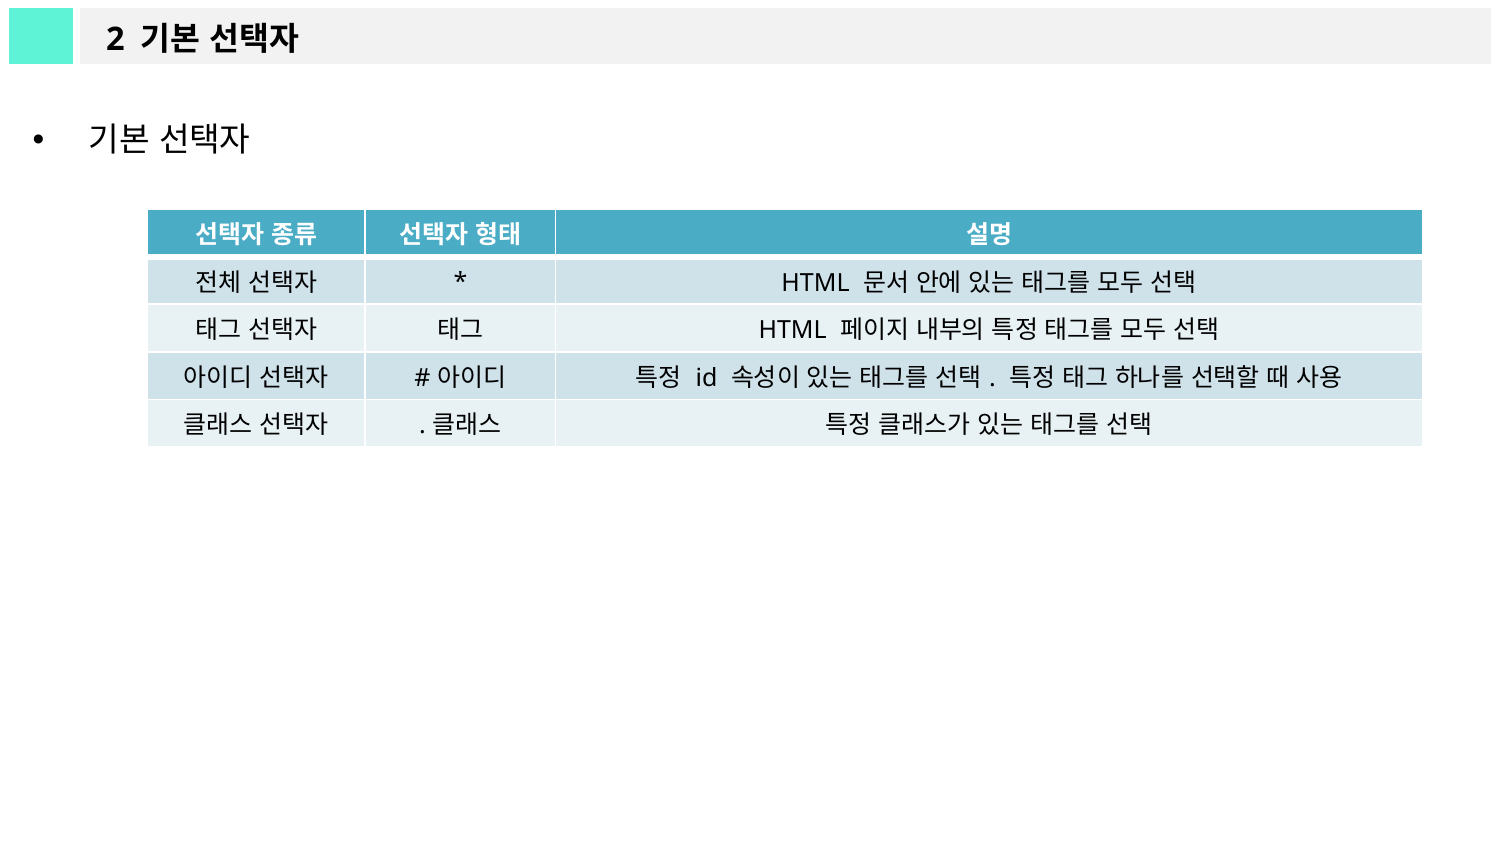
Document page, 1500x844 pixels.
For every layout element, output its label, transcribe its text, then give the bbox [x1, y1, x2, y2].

table_cell HTML 문서 안에 있는 태그를 모두 선택 [556, 260, 1422, 303]
table_header 설명 [556, 210, 1422, 254]
table_cell 아이디 선택자 [148, 353, 364, 399]
table_cell .클래스 [366, 400, 555, 446]
list 기본 선택자 [17, 91, 1495, 818]
table_cell 클래스 선택자 [148, 400, 364, 446]
table_cell 전체 선택자 [148, 260, 364, 303]
table_cell 태그 [366, 305, 555, 351]
table_cell HTML 페이지 내부의 특정 태그를 모두 선택 [556, 305, 1422, 351]
table_header 선택자 형태 [366, 210, 555, 254]
title 2 기본 선택자 [74, 2, 1497, 71]
table_cell 특정 id 속성이 있는 태그를 선택. 특정 태그 하나를 선택할 때 사용 [556, 353, 1422, 399]
table_header 선택자 종류 [148, 210, 364, 254]
table_cell #아이디 [366, 353, 555, 399]
table_cell 태그 선택자 [148, 305, 364, 351]
table_cell * [366, 260, 555, 303]
table_cell 특정 클래스가 있는 태그를 선택 [556, 400, 1422, 446]
